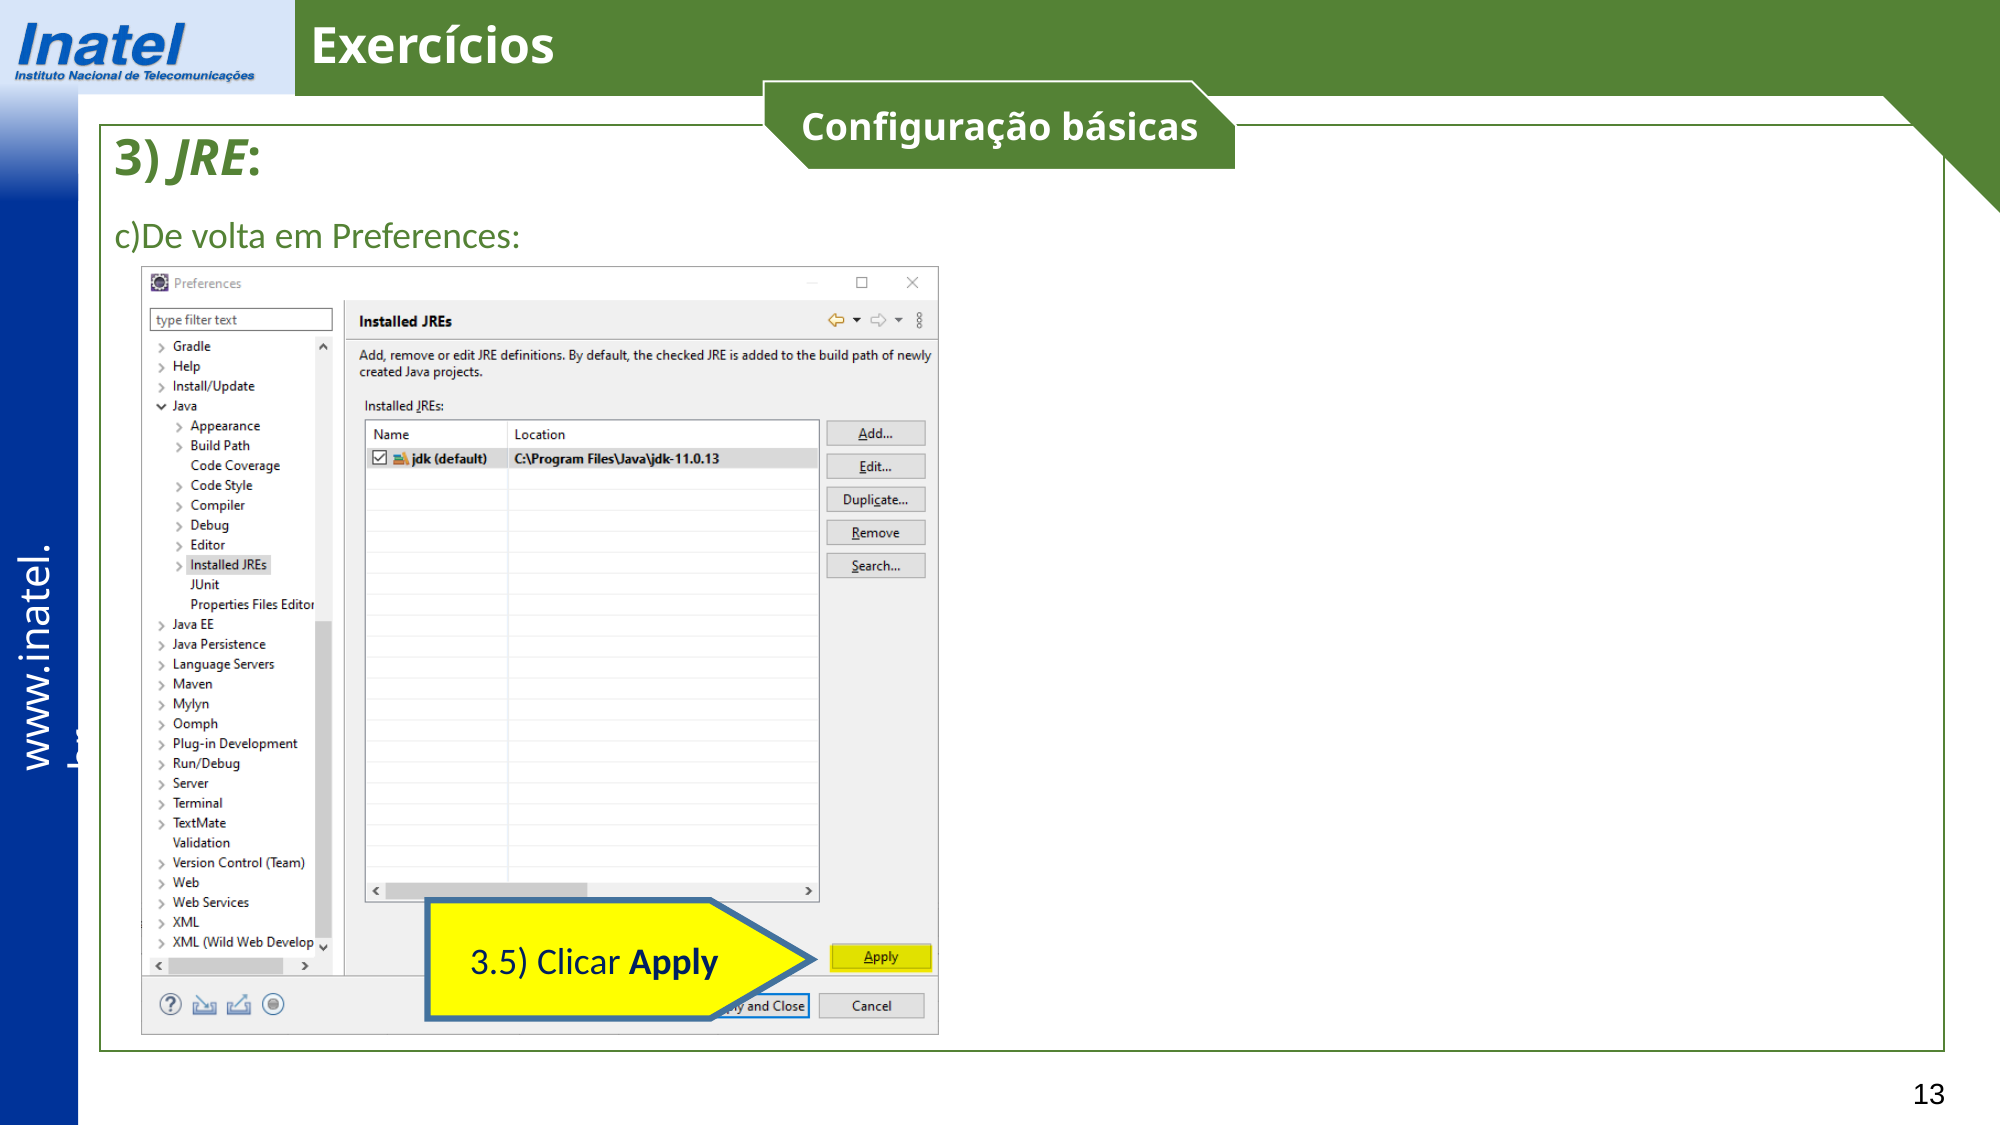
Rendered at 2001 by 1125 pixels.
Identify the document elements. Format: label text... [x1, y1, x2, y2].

text_box [1879, 93, 2000, 215]
text_box 3) JRE: c)De volta em Preferences: [99, 124, 1945, 1052]
text_box Exercícios [295, 0, 2000, 96]
picture [141, 266, 939, 1035]
text_box Configuração básicas [762, 80, 1238, 171]
picture [12, 20, 258, 85]
